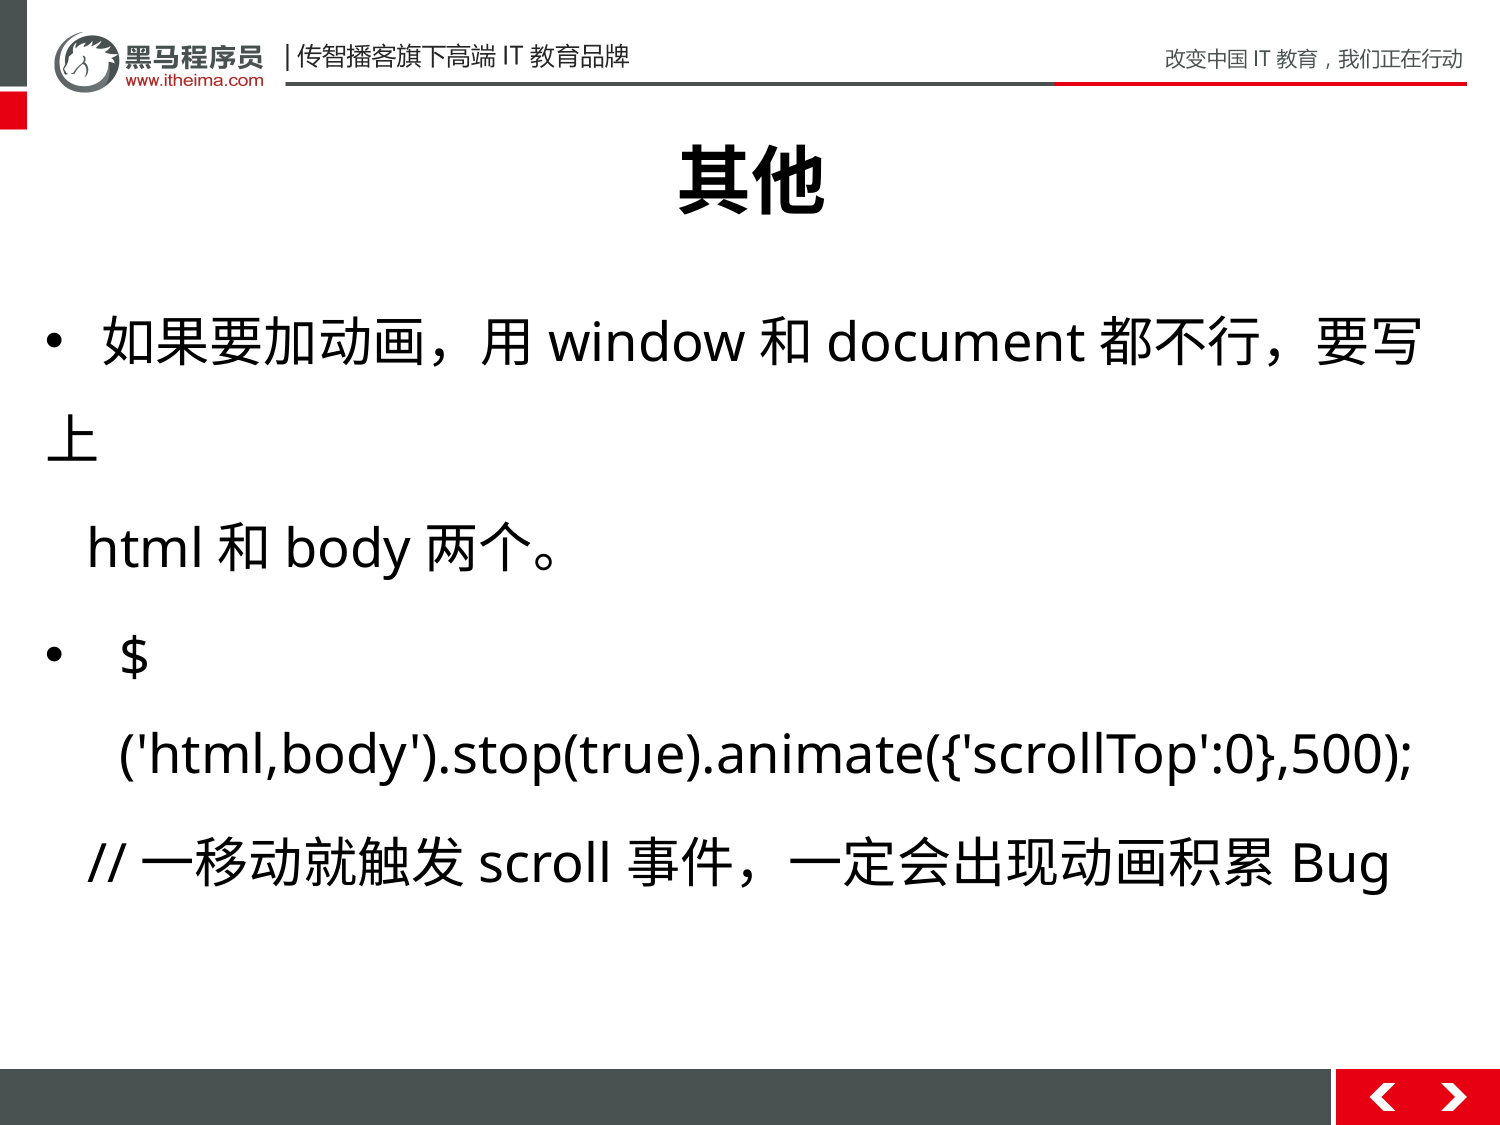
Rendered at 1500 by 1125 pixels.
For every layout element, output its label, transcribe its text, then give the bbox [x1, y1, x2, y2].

title 其他 [76, 101, 1427, 256]
list 如果要加动画，用window和document都不行，要写上 html和body两个。 $('html,body').stop(true).animate({'scrollTop':0},500); //一移动就触发scroll事件，一定会出现动画积累Bug [29, 267, 1457, 1010]
picture [0, 0, 1500, 1125]
